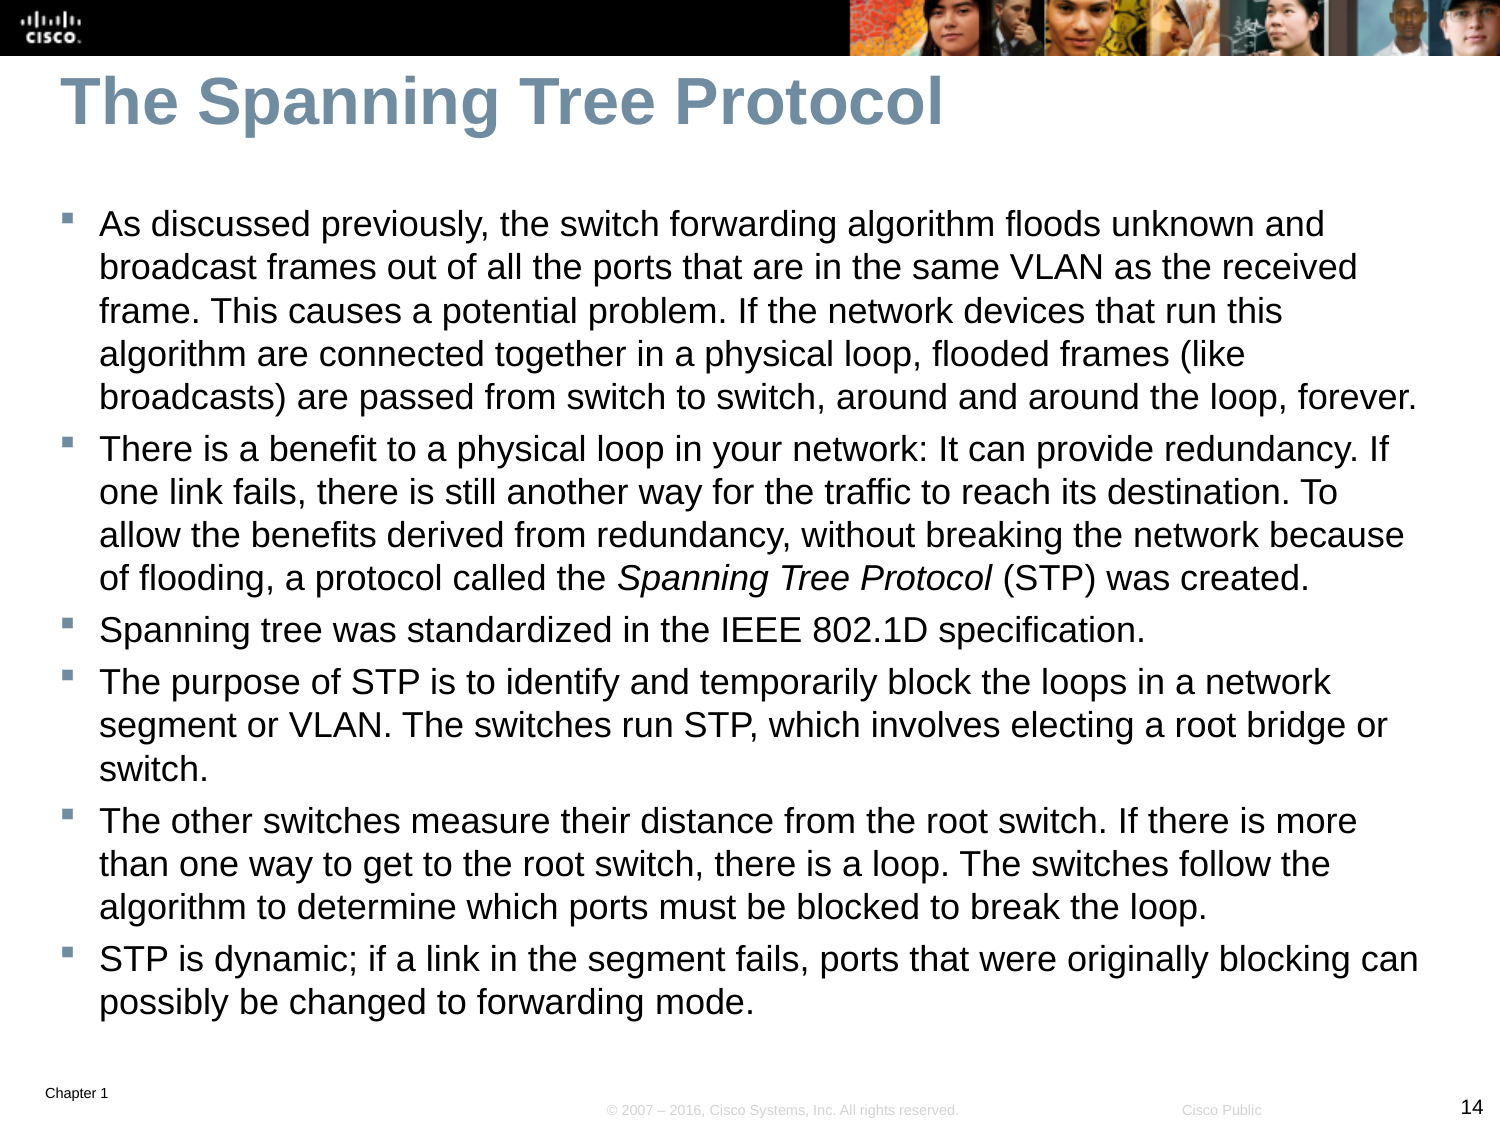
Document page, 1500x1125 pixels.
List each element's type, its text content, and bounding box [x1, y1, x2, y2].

title The Spanning Tree Protocol [45, 59, 1444, 182]
picture [0, 0, 1500, 56]
list As discussed previously, the switch forwarding algorithm floods unknown and broadcast frames out of all the ports that are in the same VLAN as the received frame. This causes a potential problem. If the network devices that run this algorithm are connected together in a physical loop, flooded frames (like broadcasts) are passed from switch to switch, around and around the loop, forever. There is a benefit to a physical loop in your network: It can provide redundancy. If one link fails, there is still another way for the traffic to reach its destination. To allow the benefits derived from redundancy, without breaking the network because of flooding, a protocol called the Spanning Tree Protocol (STP) was created. Spanning tree was standardized in the IEEE 802.1D specification. The purpose of STP is to identify and temporarily block the loops in a network segment or VLAN. The switches run STP, which involves electing a root bridge or switch. The other switches measure their distance from the root switch. If there is more than one way to get to the root switch, there is a loop. The switches follow the algorithm to determine which ports must be blocked to break the loop. STP is dynamic; if a link in the segment fails, ports that were originally blocking can possibly be changed to forwarding mode. [45, 193, 1444, 1037]
